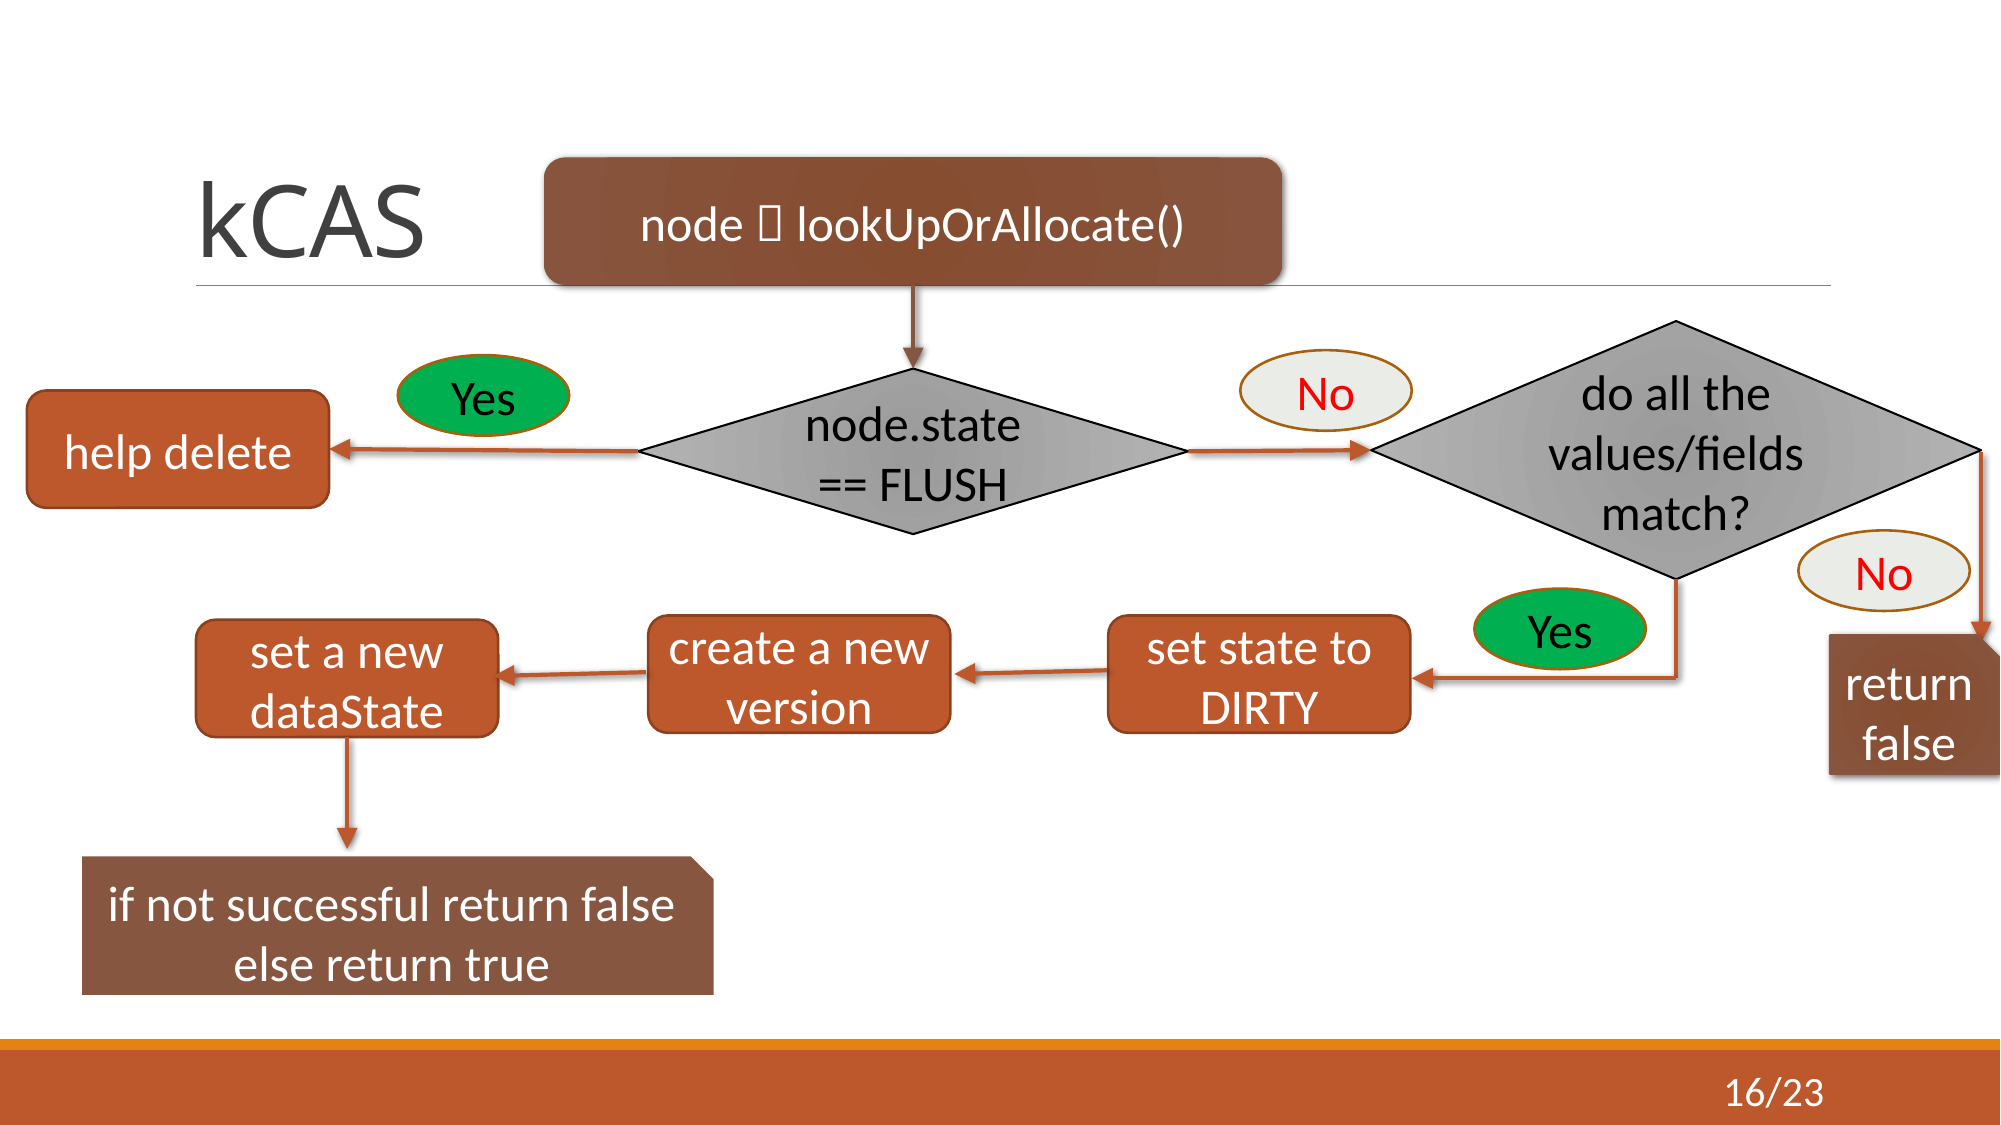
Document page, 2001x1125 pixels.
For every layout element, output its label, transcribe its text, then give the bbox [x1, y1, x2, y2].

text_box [328, 448, 639, 452]
text_box set a new dataState [194, 618, 500, 739]
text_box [953, 669, 1108, 675]
text_box node  lookUpOrAllocate() [543, 157, 1283, 286]
text_box if not successful return false else return true [77, 852, 718, 1000]
text_box help delete [25, 389, 331, 510]
text_box Yes [1473, 587, 1648, 671]
text_box return false [1828, 634, 2000, 775]
title kCAS [180, 47, 1830, 285]
text_box No [1797, 529, 1972, 613]
text_box set state to DIRTY [1106, 614, 1412, 735]
text_box create a new version [646, 614, 952, 735]
text_box node.state == FLUSH [645, 368, 1187, 536]
text_box Yes [396, 353, 571, 438]
text_box No [1238, 348, 1414, 433]
slide_number 16 [1624, 1059, 1840, 1120]
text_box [492, 671, 647, 677]
text_box do all the values/fields match? [1375, 320, 1983, 580]
